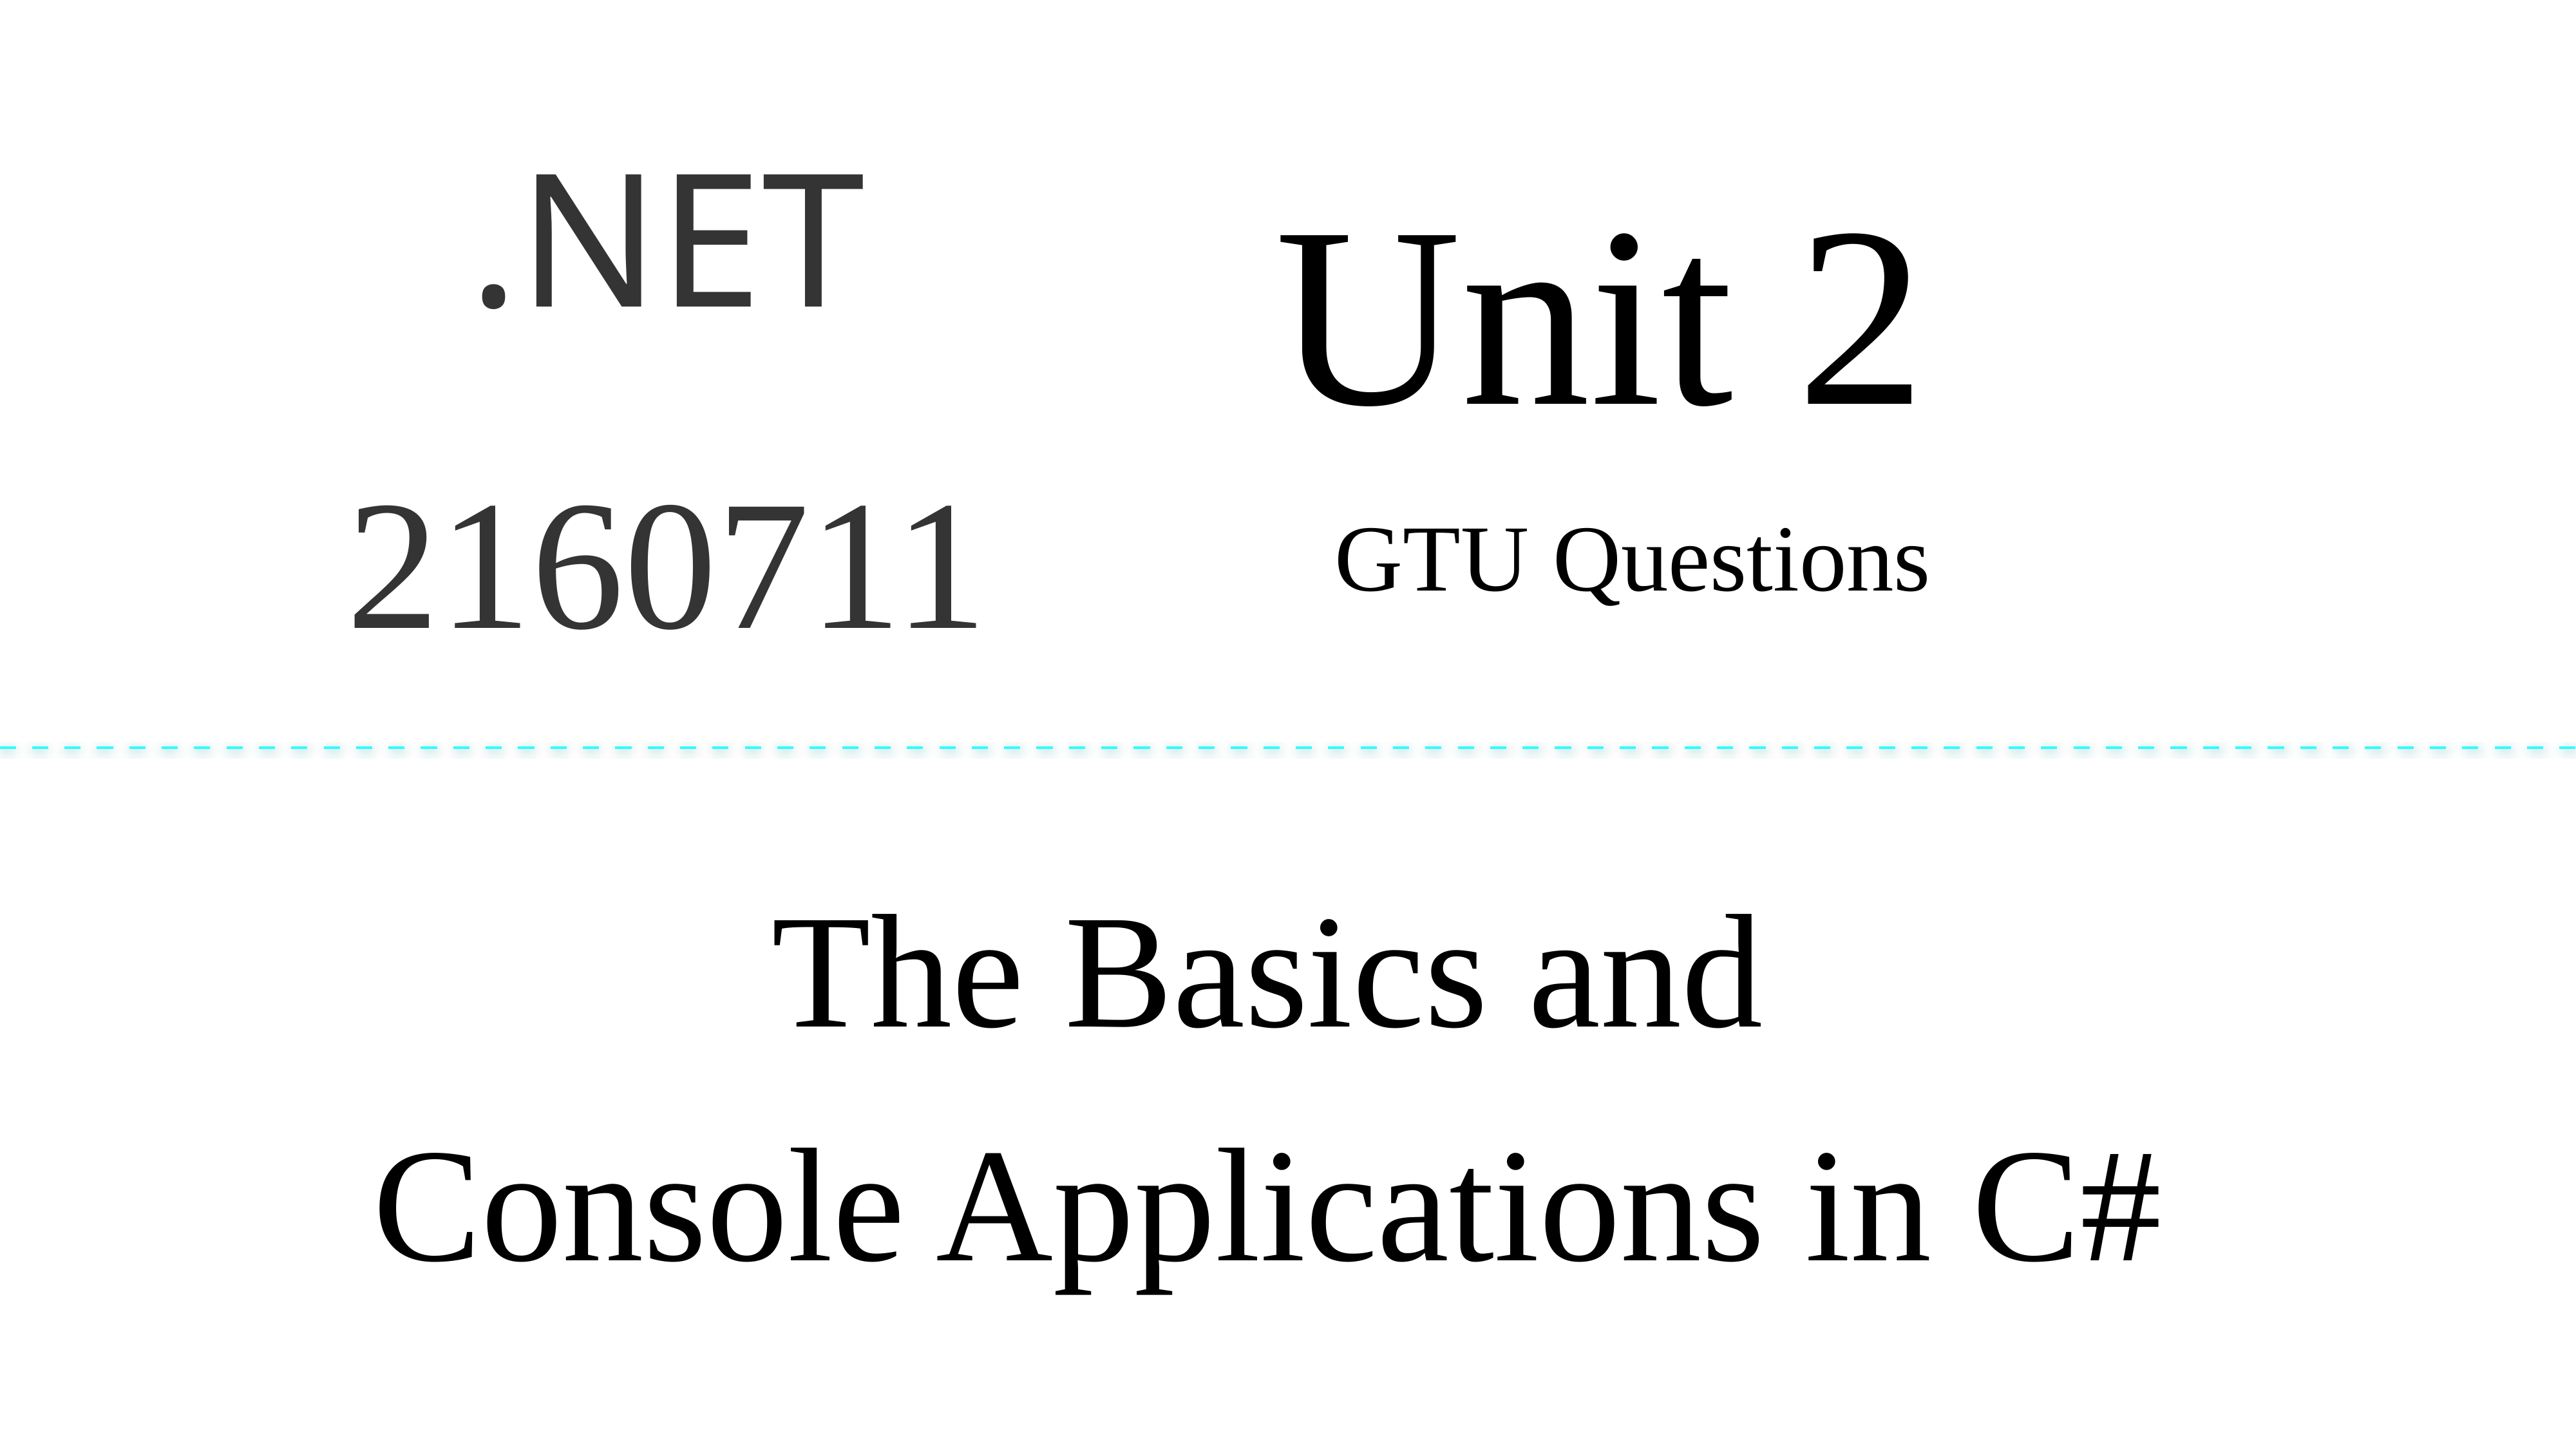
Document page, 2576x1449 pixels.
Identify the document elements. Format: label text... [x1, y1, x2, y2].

text_box Unit 2 GTU Questions [1061, 75, 2205, 620]
subtitle 2160711 [289, 402, 1045, 746]
subtitle 2160711 [289, 757, 1045, 763]
text_box The Basics and Console Applications in C# [0, 834, 2576, 1301]
title .NET [295, 0, 1039, 352]
